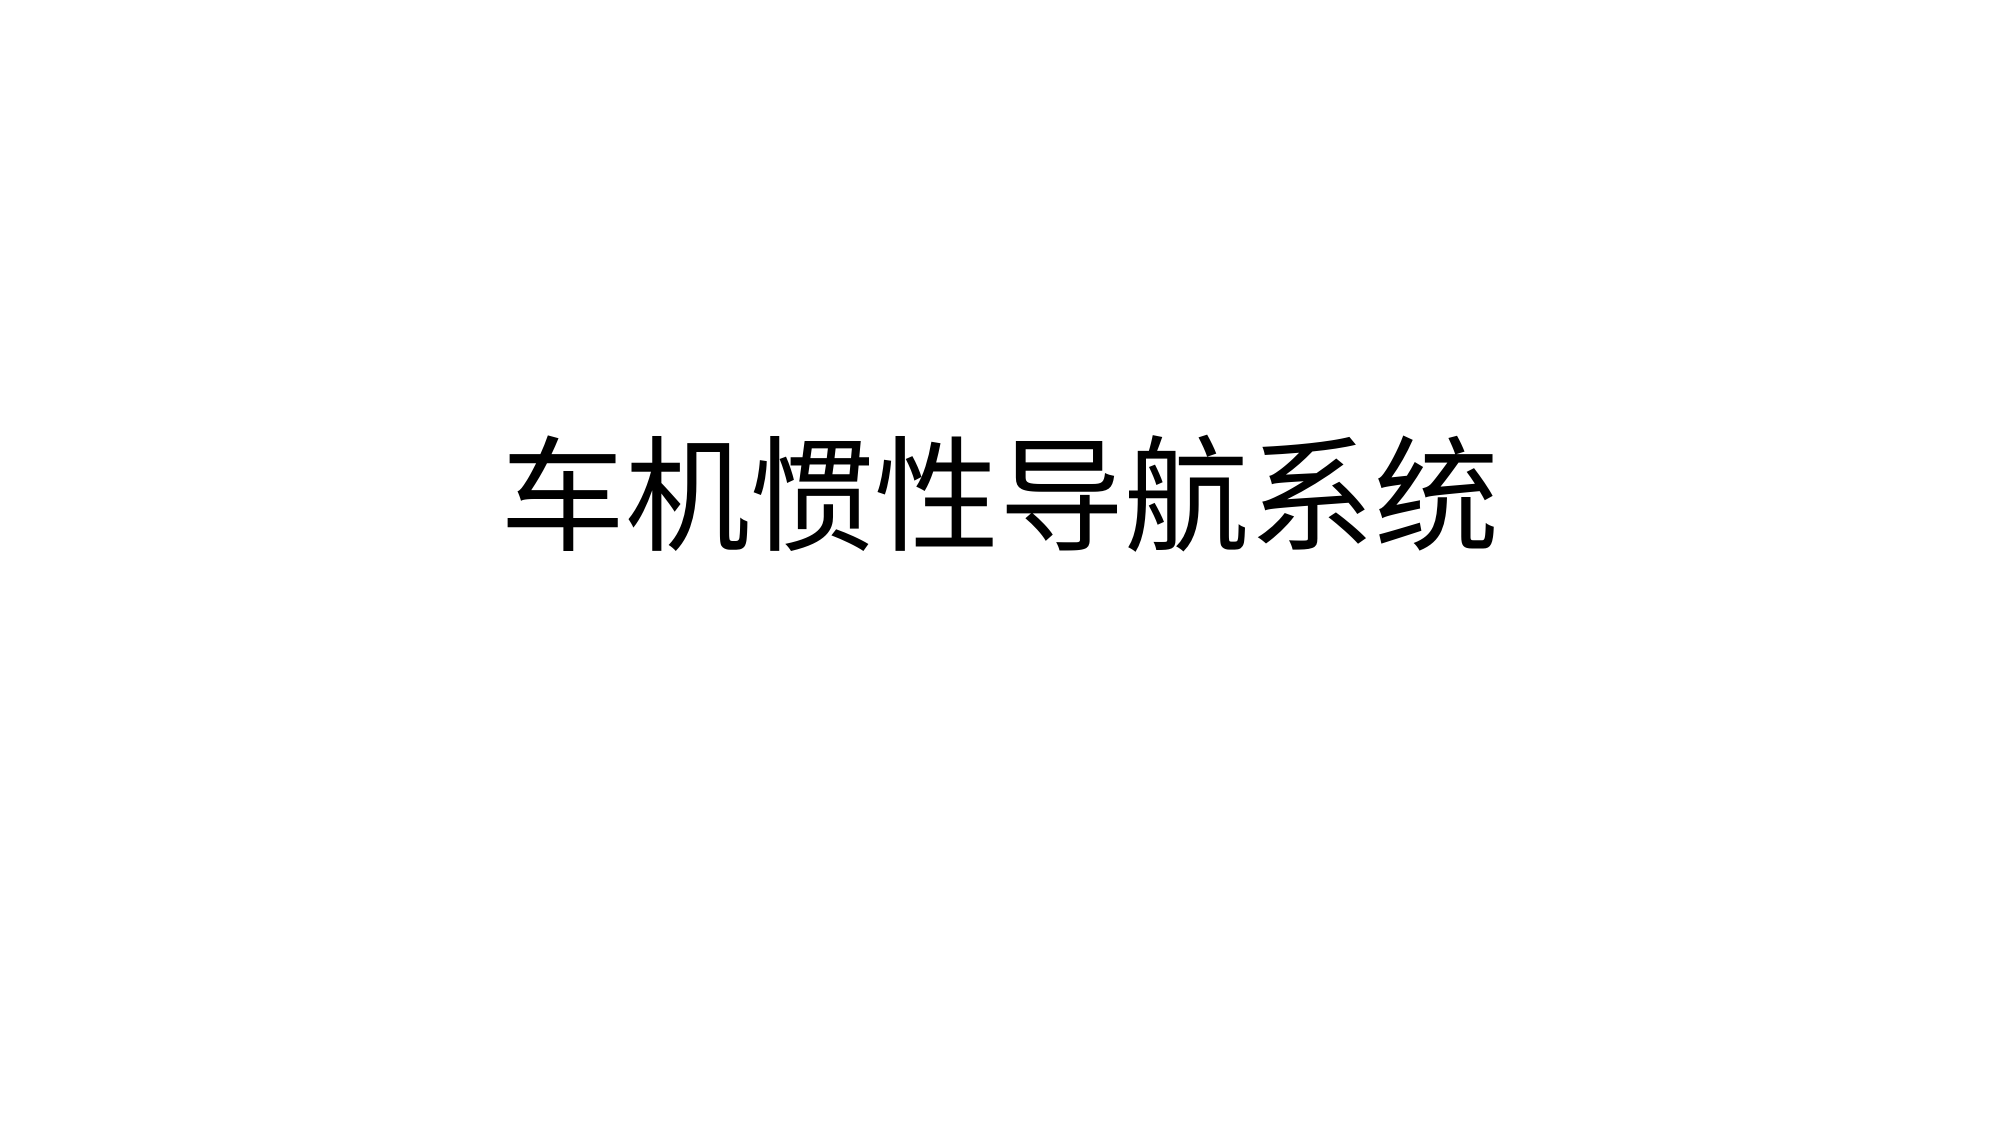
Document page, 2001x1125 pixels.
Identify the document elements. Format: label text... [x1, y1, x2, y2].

title 车机惯性导航系统 [249, 184, 1750, 576]
